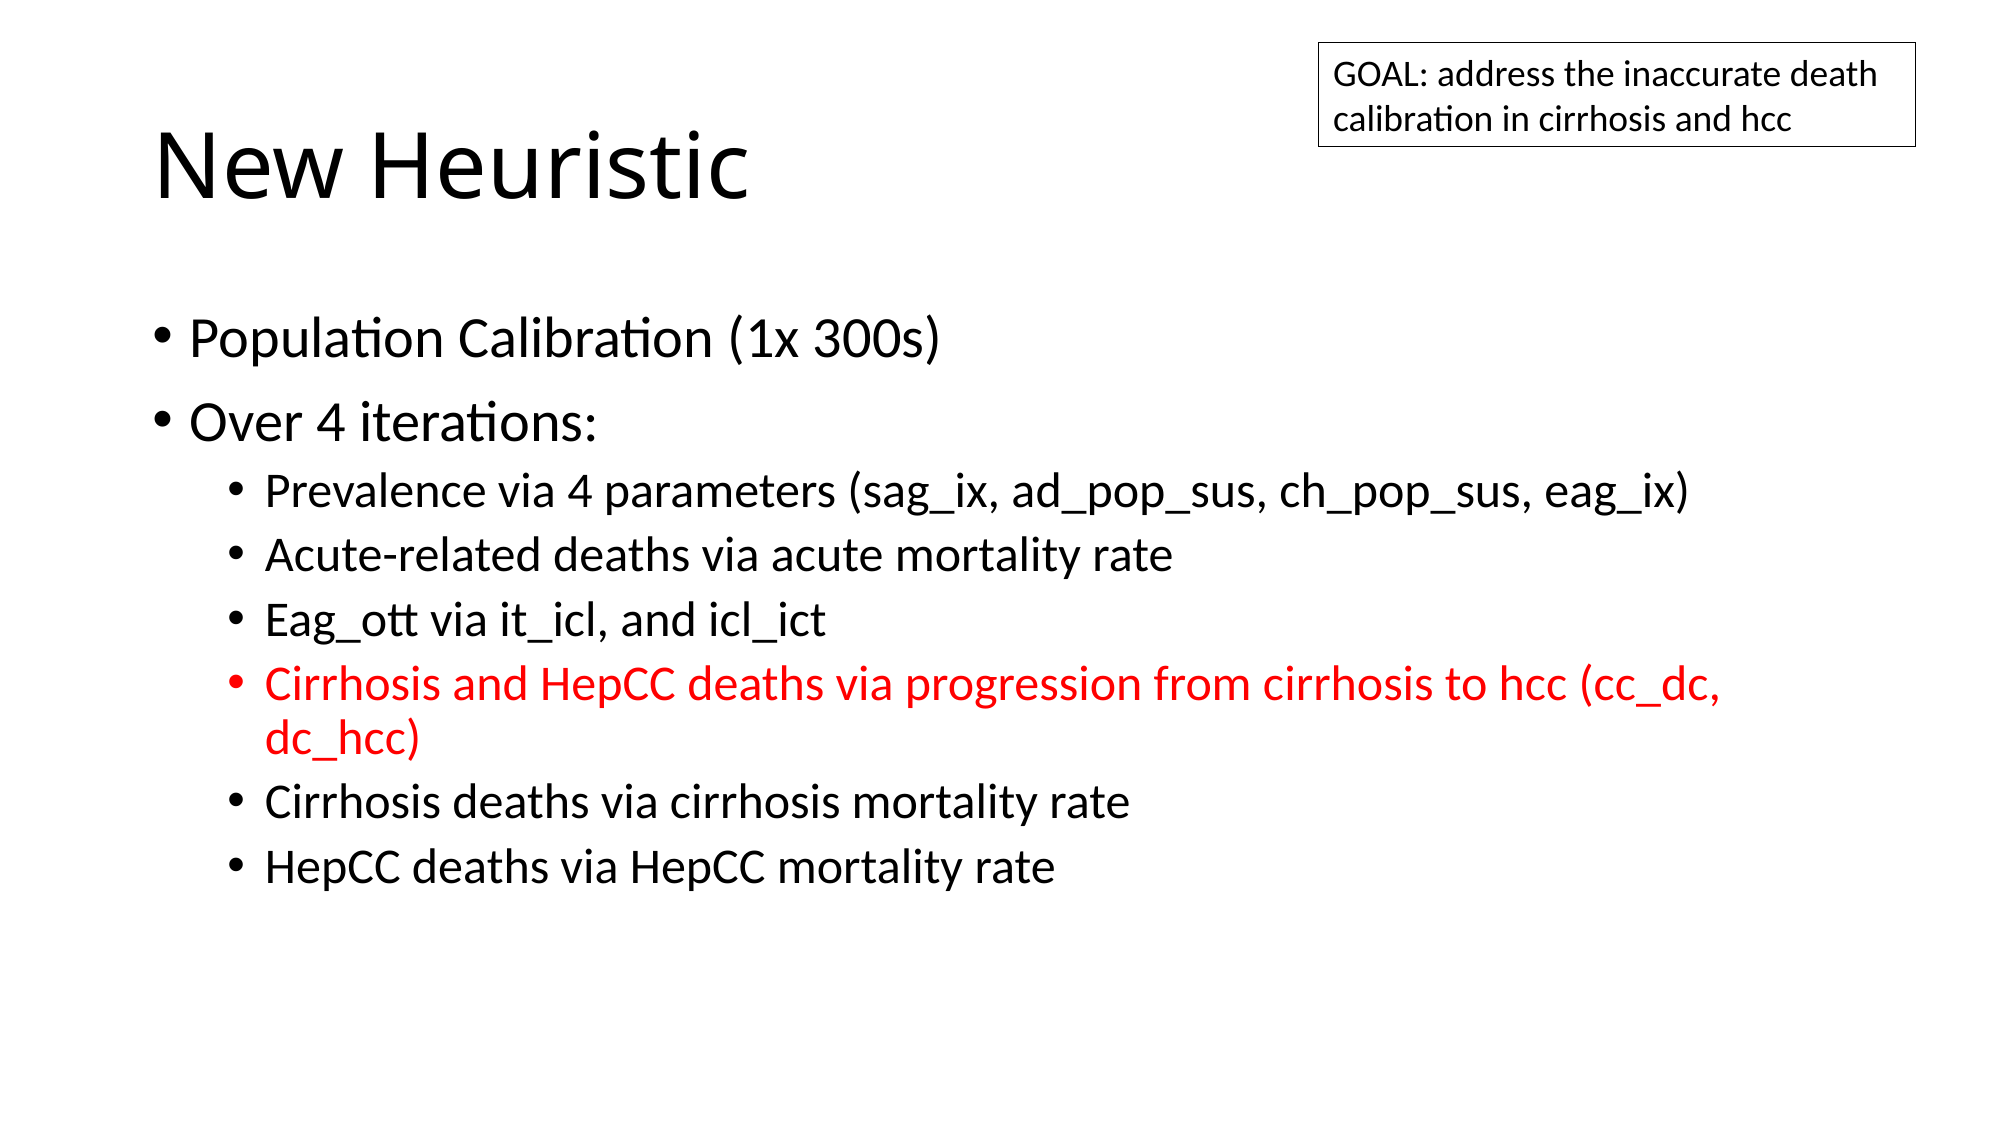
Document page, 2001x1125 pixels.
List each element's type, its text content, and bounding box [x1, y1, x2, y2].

list Population Calibration (1x 300s) Over 4 iterations: Prevalence via 4 parameters (sag_ix, ad_pop_sus, ch_pop_sus, eag_ix) Acute-related deaths via acute mortality rate Eag_ott via it_icl, and icl_ict Cirrhosis and HepCC deaths via progression from cirrhosis to hcc (cc_dc, dc_hcc) Cirrhosis deaths via cirrhosis mortality rate HepCC deaths via HepCC mortality rate [137, 299, 1863, 1014]
title New Heuristic [137, 59, 1863, 278]
text_box GOAL: address the inaccurate death calibration in cirrhosis and hcc [1318, 42, 1916, 147]
